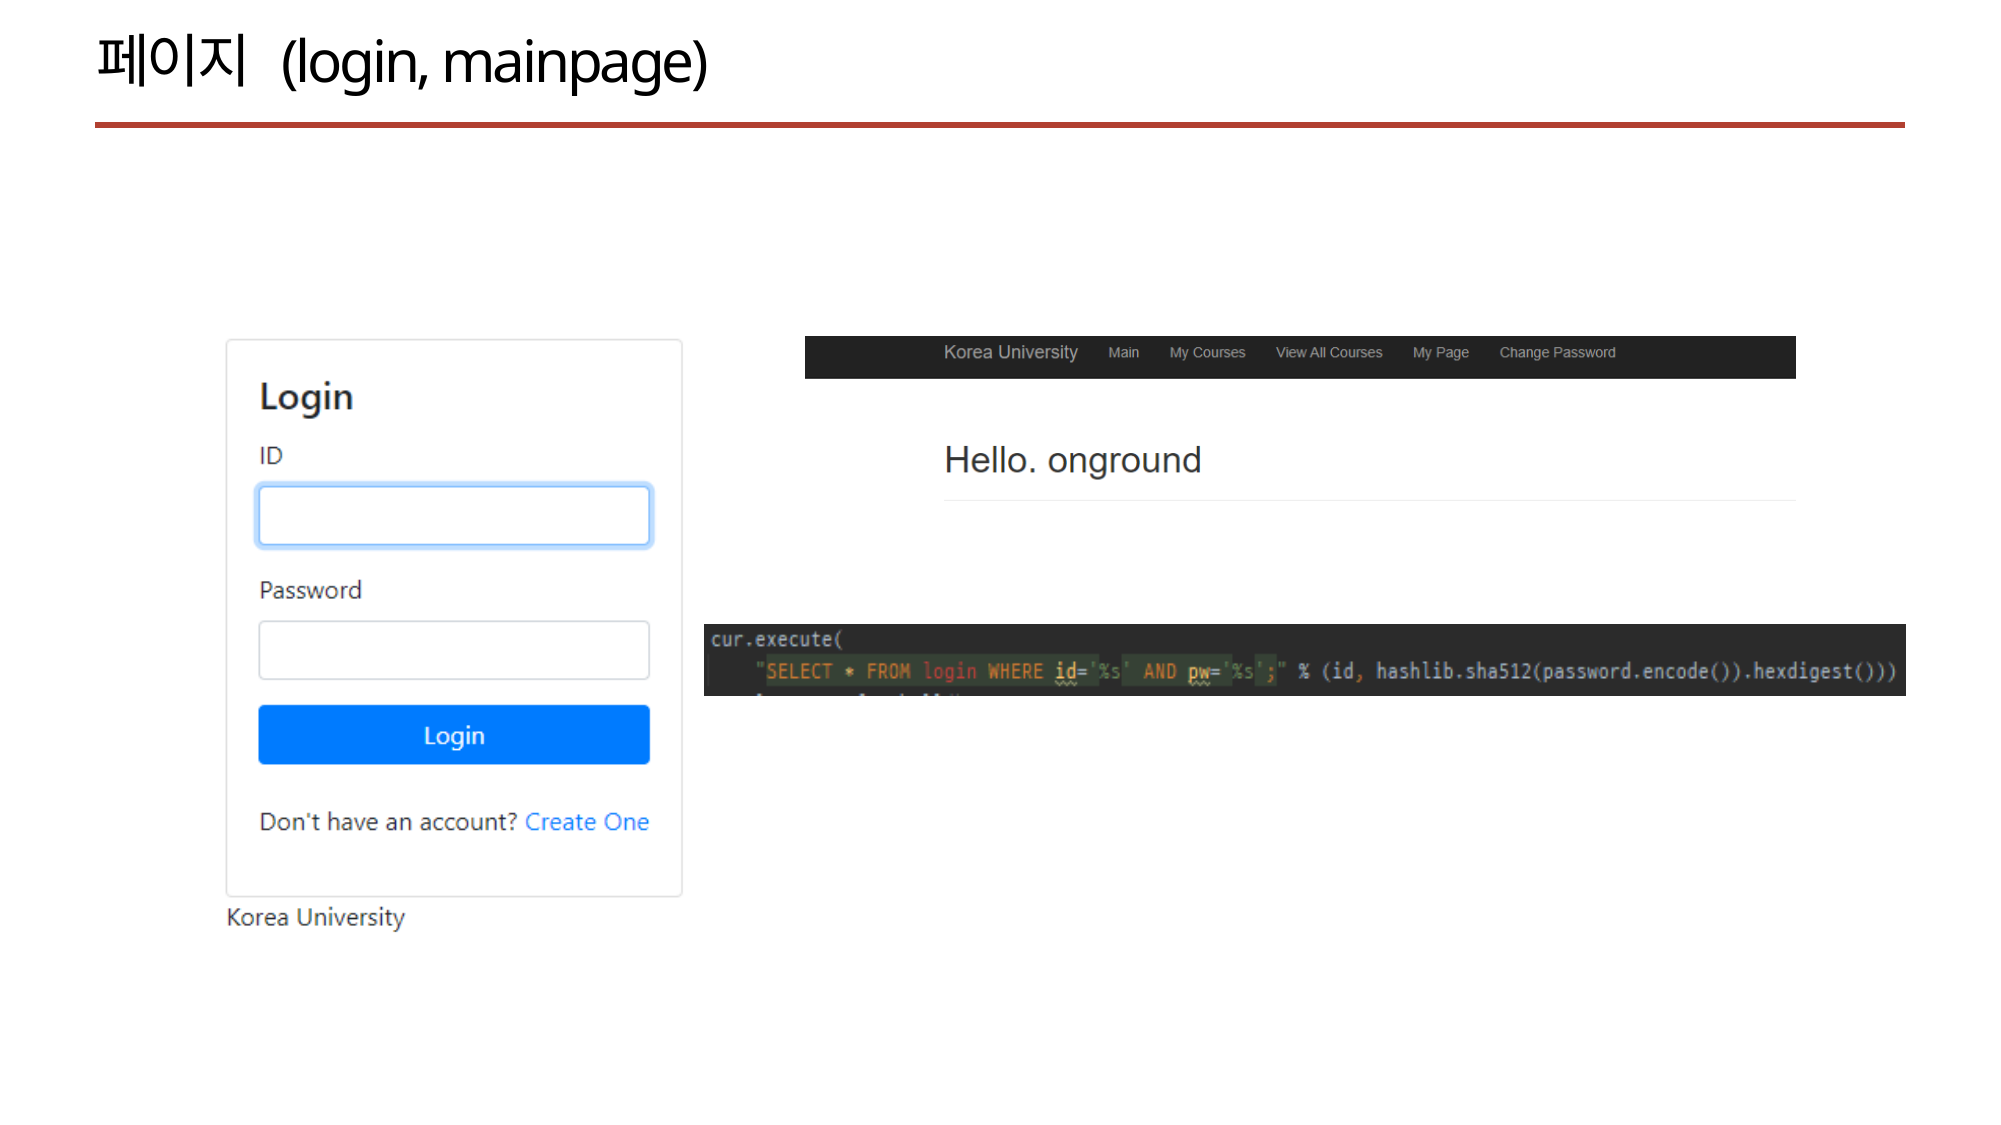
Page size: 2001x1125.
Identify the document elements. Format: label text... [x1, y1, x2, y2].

picture [805, 336, 1796, 563]
picture [204, 336, 1906, 954]
text_box 페이지 (login, mainpage) [81, 16, 1550, 102]
